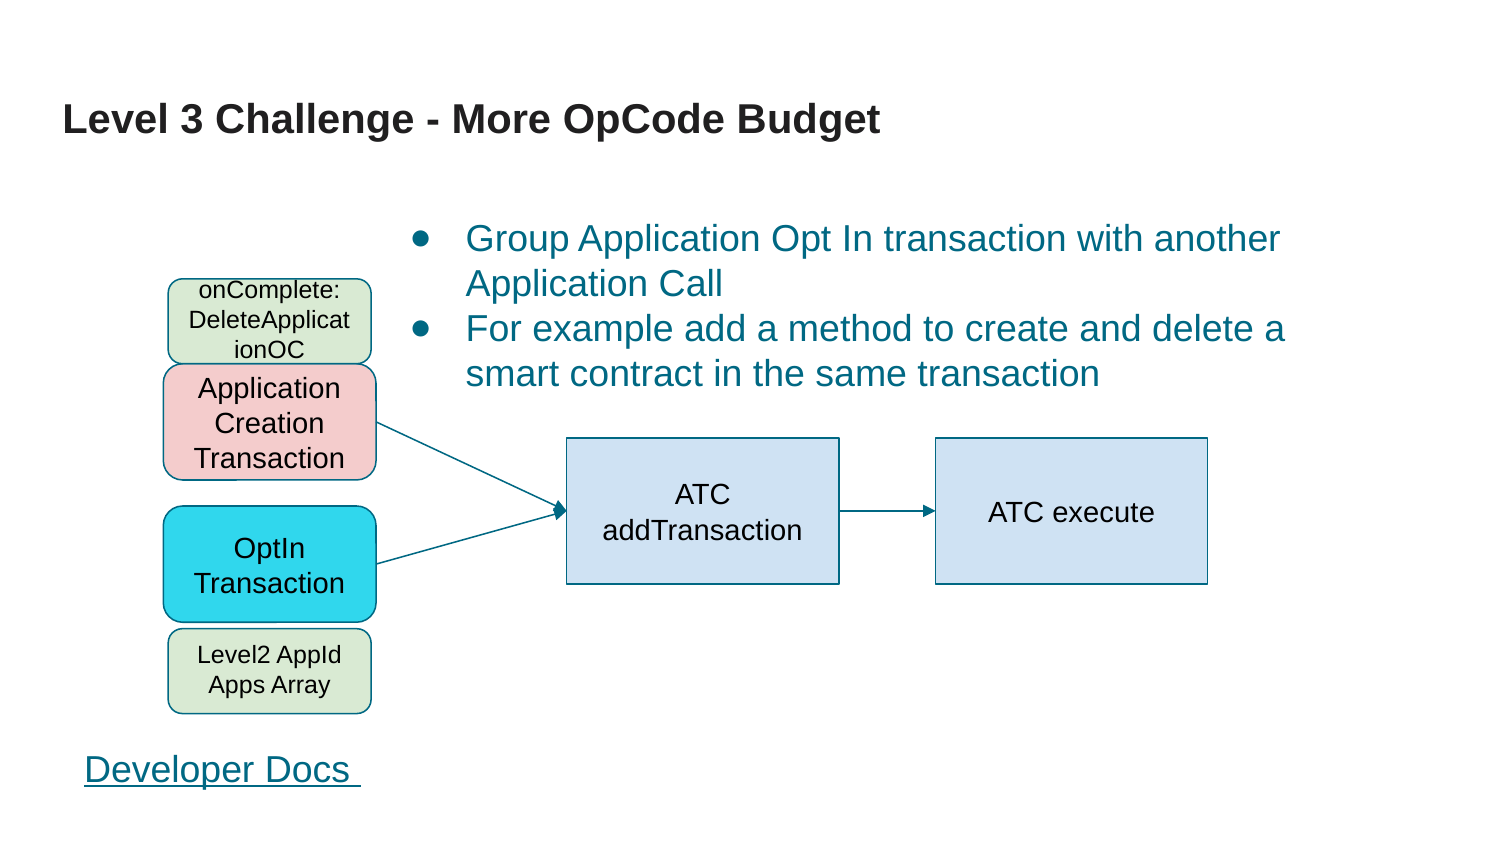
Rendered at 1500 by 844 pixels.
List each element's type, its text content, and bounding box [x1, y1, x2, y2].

text_box ATC addTransaction [566, 437, 839, 584]
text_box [375, 421, 567, 510]
title Level 3 Challenge - More OpCode Budget [51, 72, 1449, 167]
text_box Application Creation Transaction [163, 364, 377, 481]
text_box ATC execute [935, 437, 1208, 584]
text_box OptIn Transaction [163, 505, 377, 623]
text_box Level2 AppId Apps Array [168, 628, 372, 714]
text_box Developer Docs [69, 729, 1438, 824]
text_box onComplete: DeleteApplicationOC [168, 278, 372, 364]
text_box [375, 510, 567, 565]
text_box Group Application Opt In transaction with another Application Call For example add a method to create and delete a smart contract in the same transaction [375, 199, 1399, 645]
